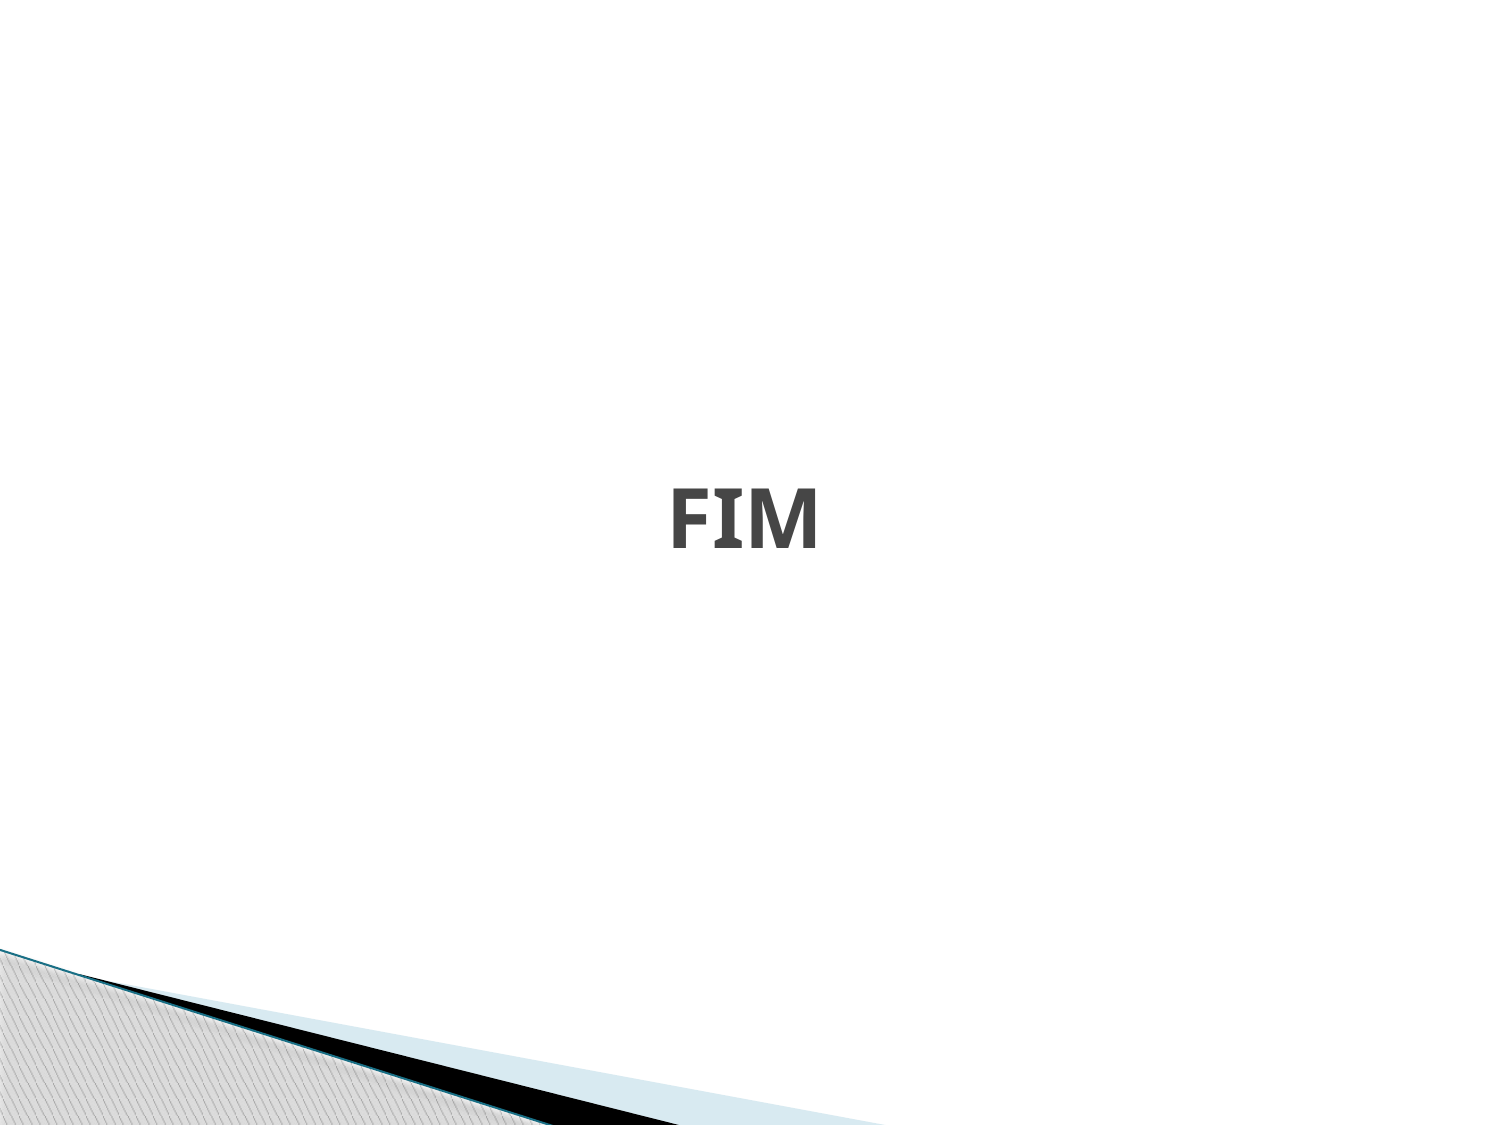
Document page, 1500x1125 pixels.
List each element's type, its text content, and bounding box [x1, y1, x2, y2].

title FIM [70, 421, 1421, 610]
